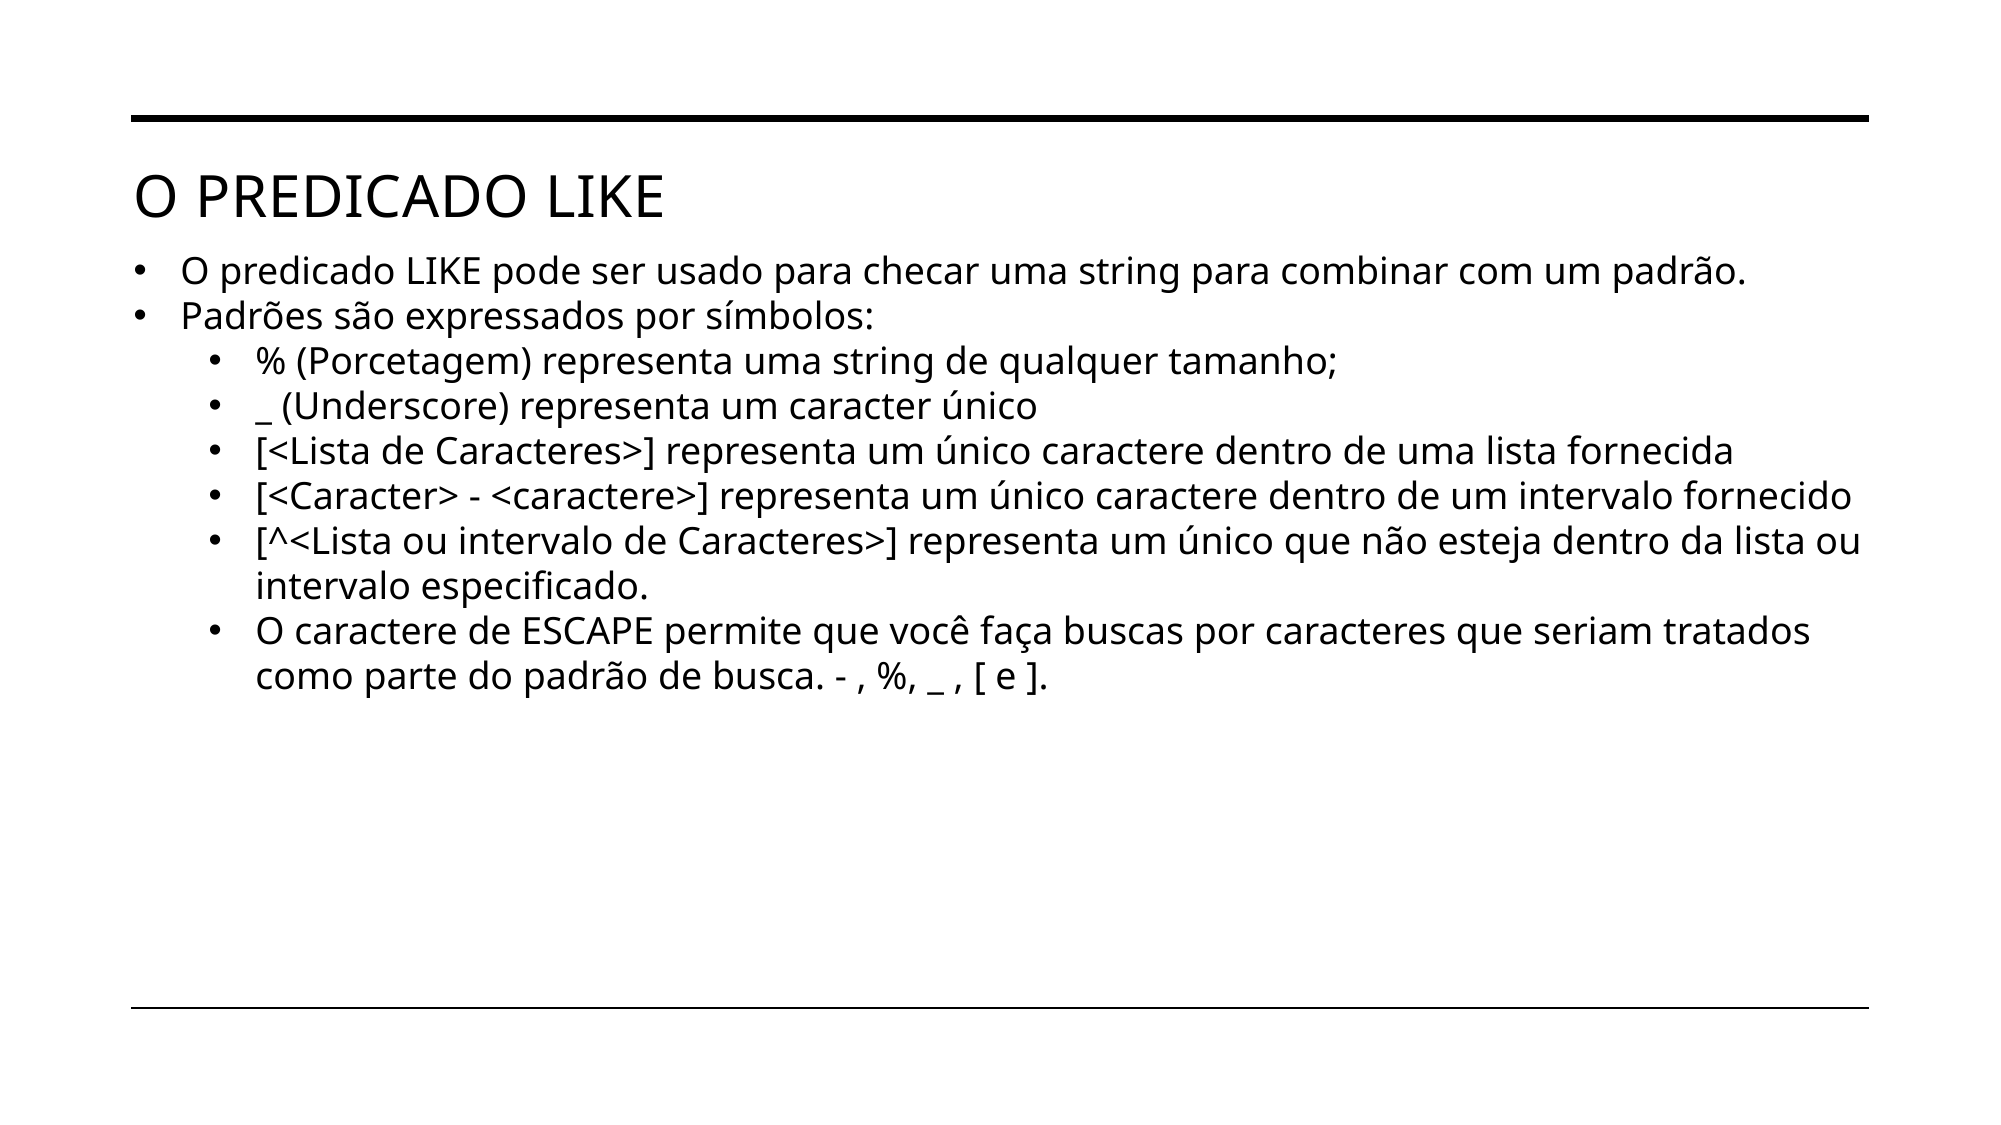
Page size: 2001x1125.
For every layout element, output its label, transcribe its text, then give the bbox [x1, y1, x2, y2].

title O PREDICADO LIKE [118, 151, 1907, 216]
text_box O predicado LIKE pode ser usado para checar uma string para combinar com um padrão. Padrões são expressados por símbolos: % (Porcetagem) representa uma string de qualquer tamanho; _ (Underscore) representa um caracter único [<Lista de Caracteres>] representa um único caractere dentro de uma lista fornecida [<Caracter> - <caractere>] representa um único caractere dentro de um intervalo fornecido [^<Lista ou intervalo de Caracteres>] representa um único que não esteja dentro da lista ou intervalo especificado. O caractere de ESCAPE permite que você faça buscas por caracteres que seriam tratados como parte do padrão de busca. - , %, _ , [ e ]. [118, 239, 1907, 705]
